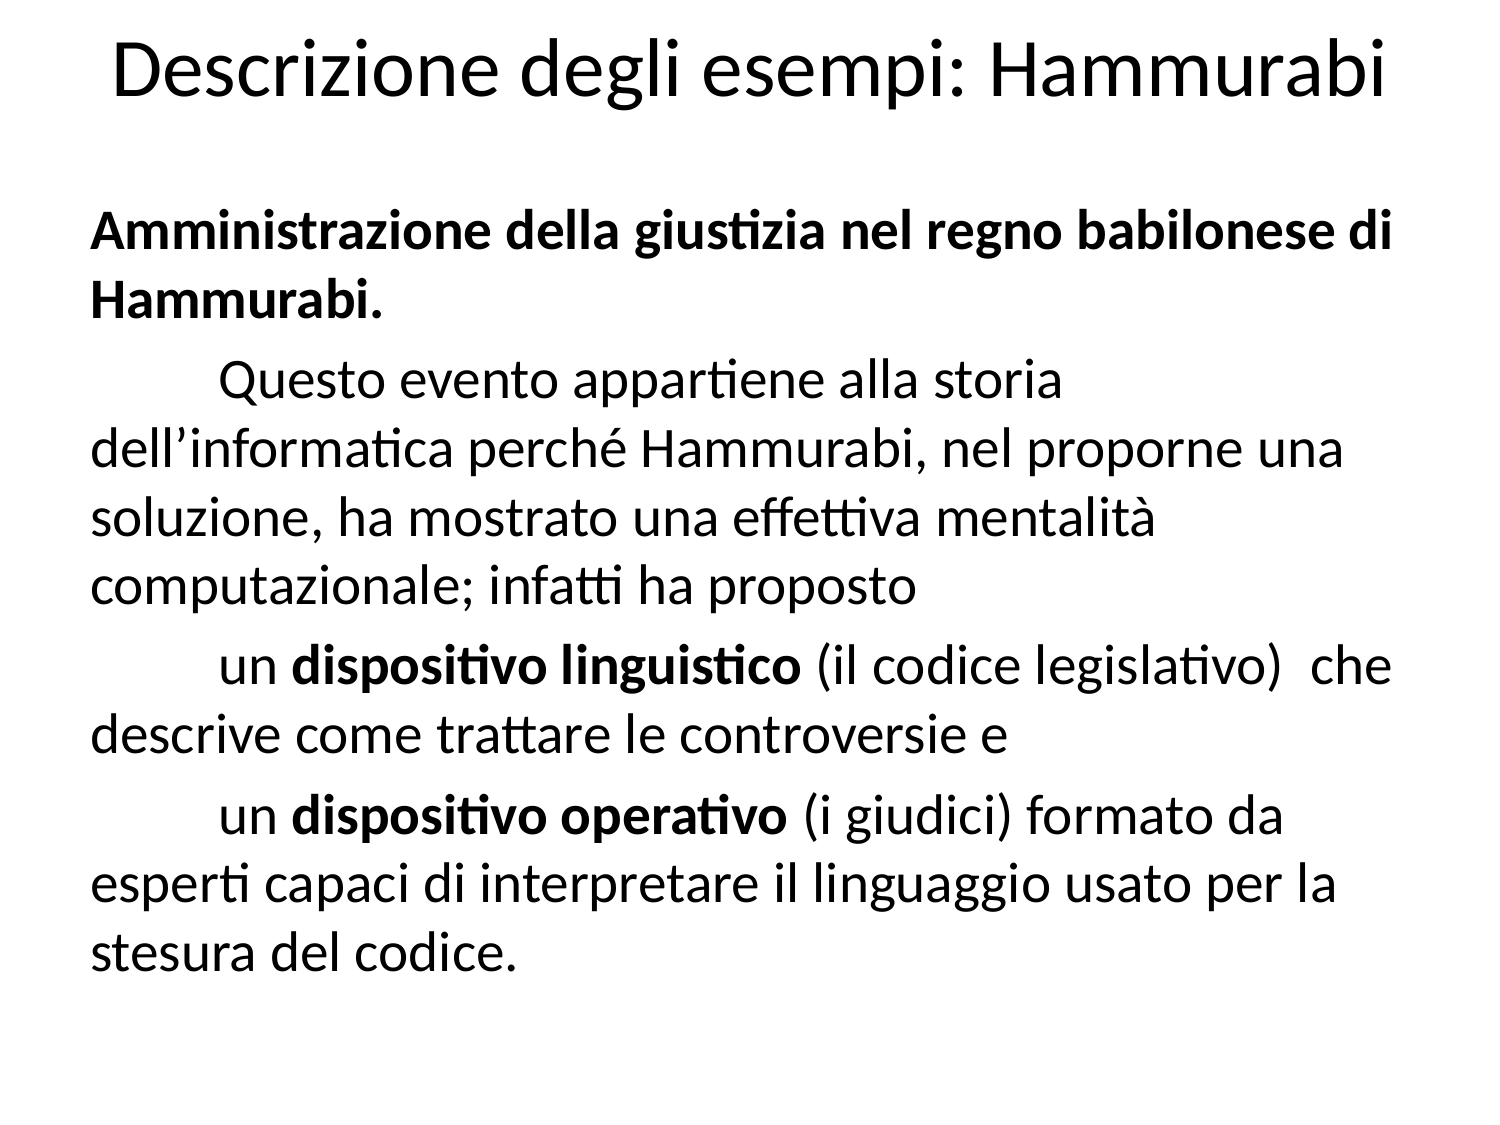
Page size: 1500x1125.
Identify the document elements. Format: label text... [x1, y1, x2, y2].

title Descrizione degli esempi: Hammurabi [75, 0, 1425, 126]
list Amministrazione della giustizia nel regno babilonese di Hammurabi. Questo evento appartiene alla storia dell’informatica perché Hammurabi, nel proporne una soluzione, ha mostrato una effettiva mentalità computazionale; infatti ha proposto un dispositivo linguistico (il codice legislativo) che descrive come trattare le controversie e un dispositivo operativo (i giudici) formato da esperti capaci di interpretare il linguaggio usato per la stesura del codice. [75, 184, 1425, 1005]
